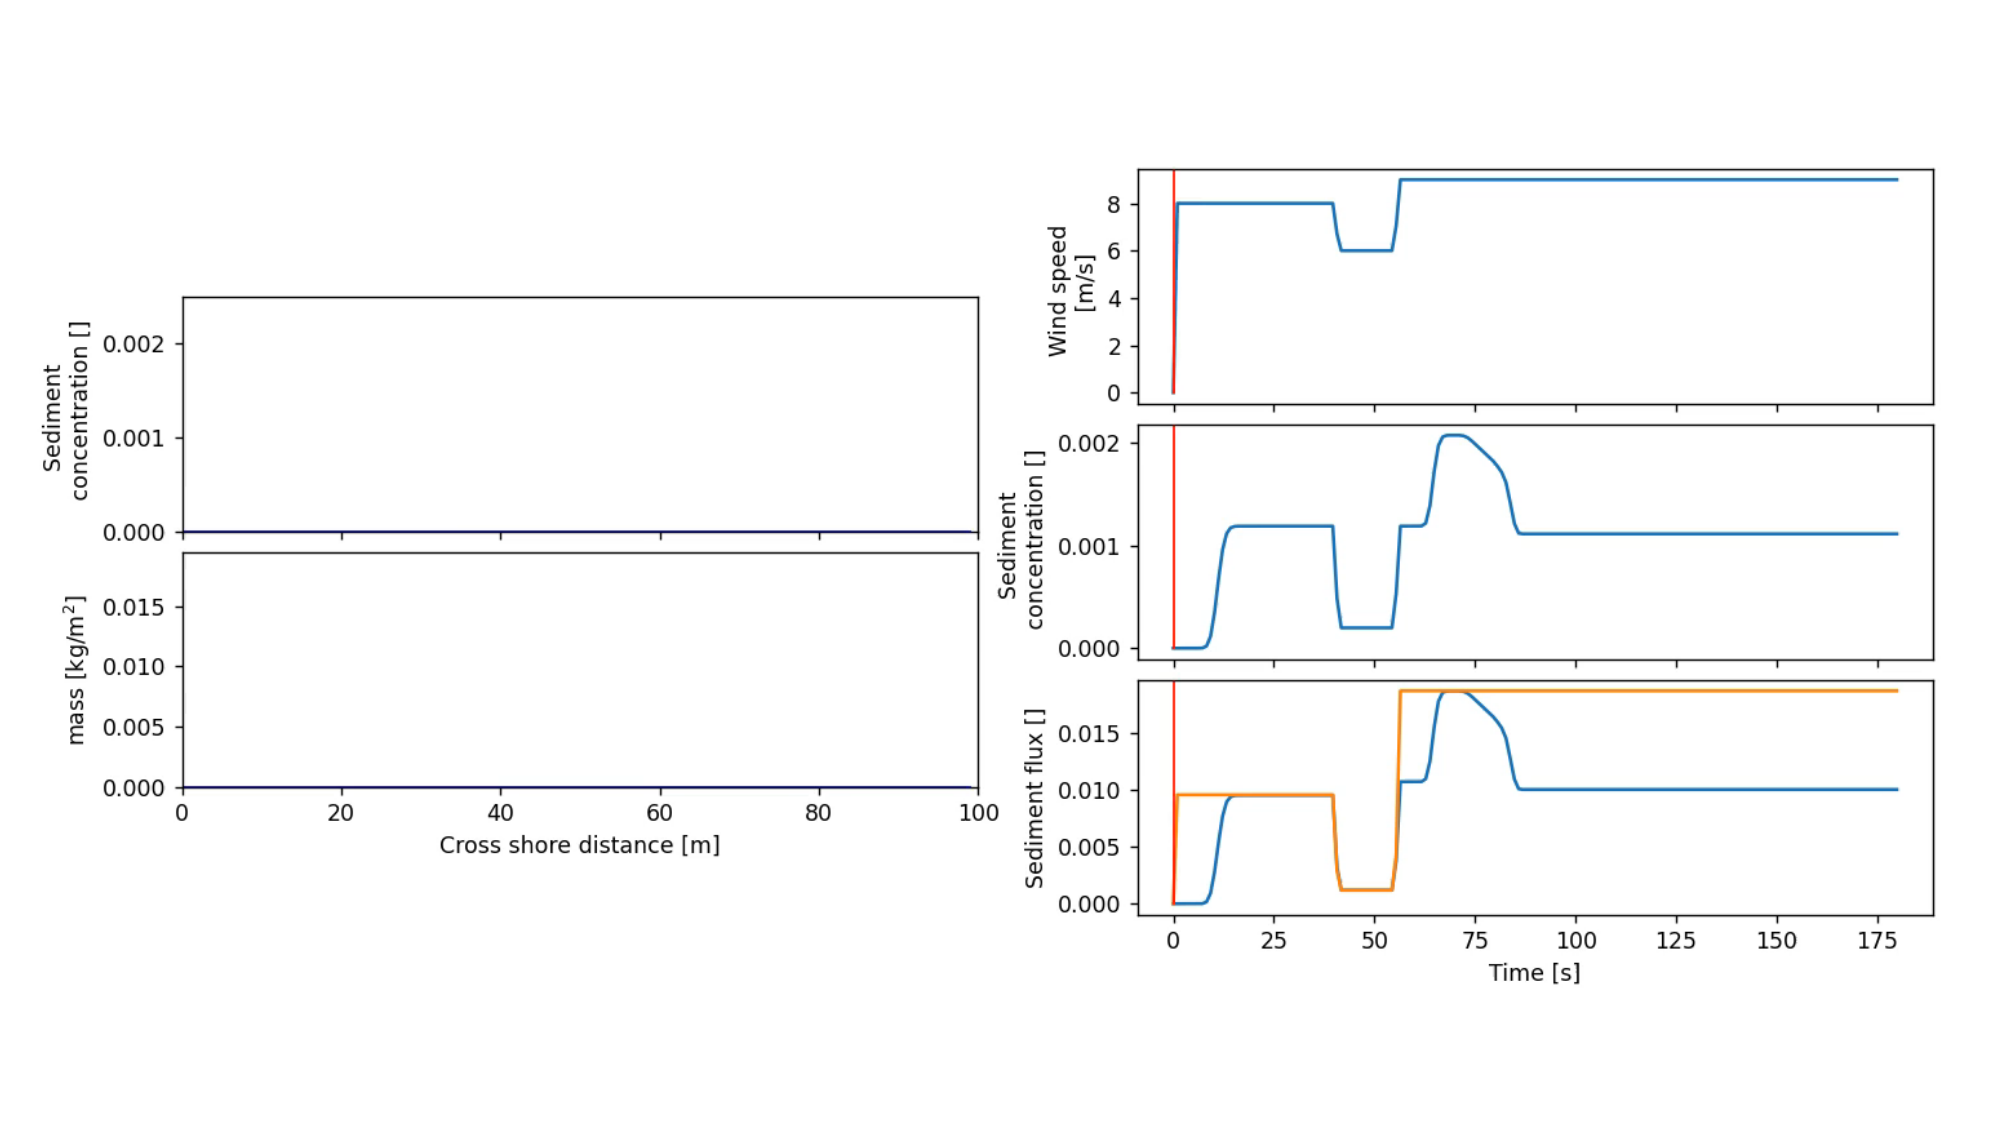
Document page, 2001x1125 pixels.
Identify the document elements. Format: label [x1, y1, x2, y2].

text_box [0, 53, 2000, 1022]
